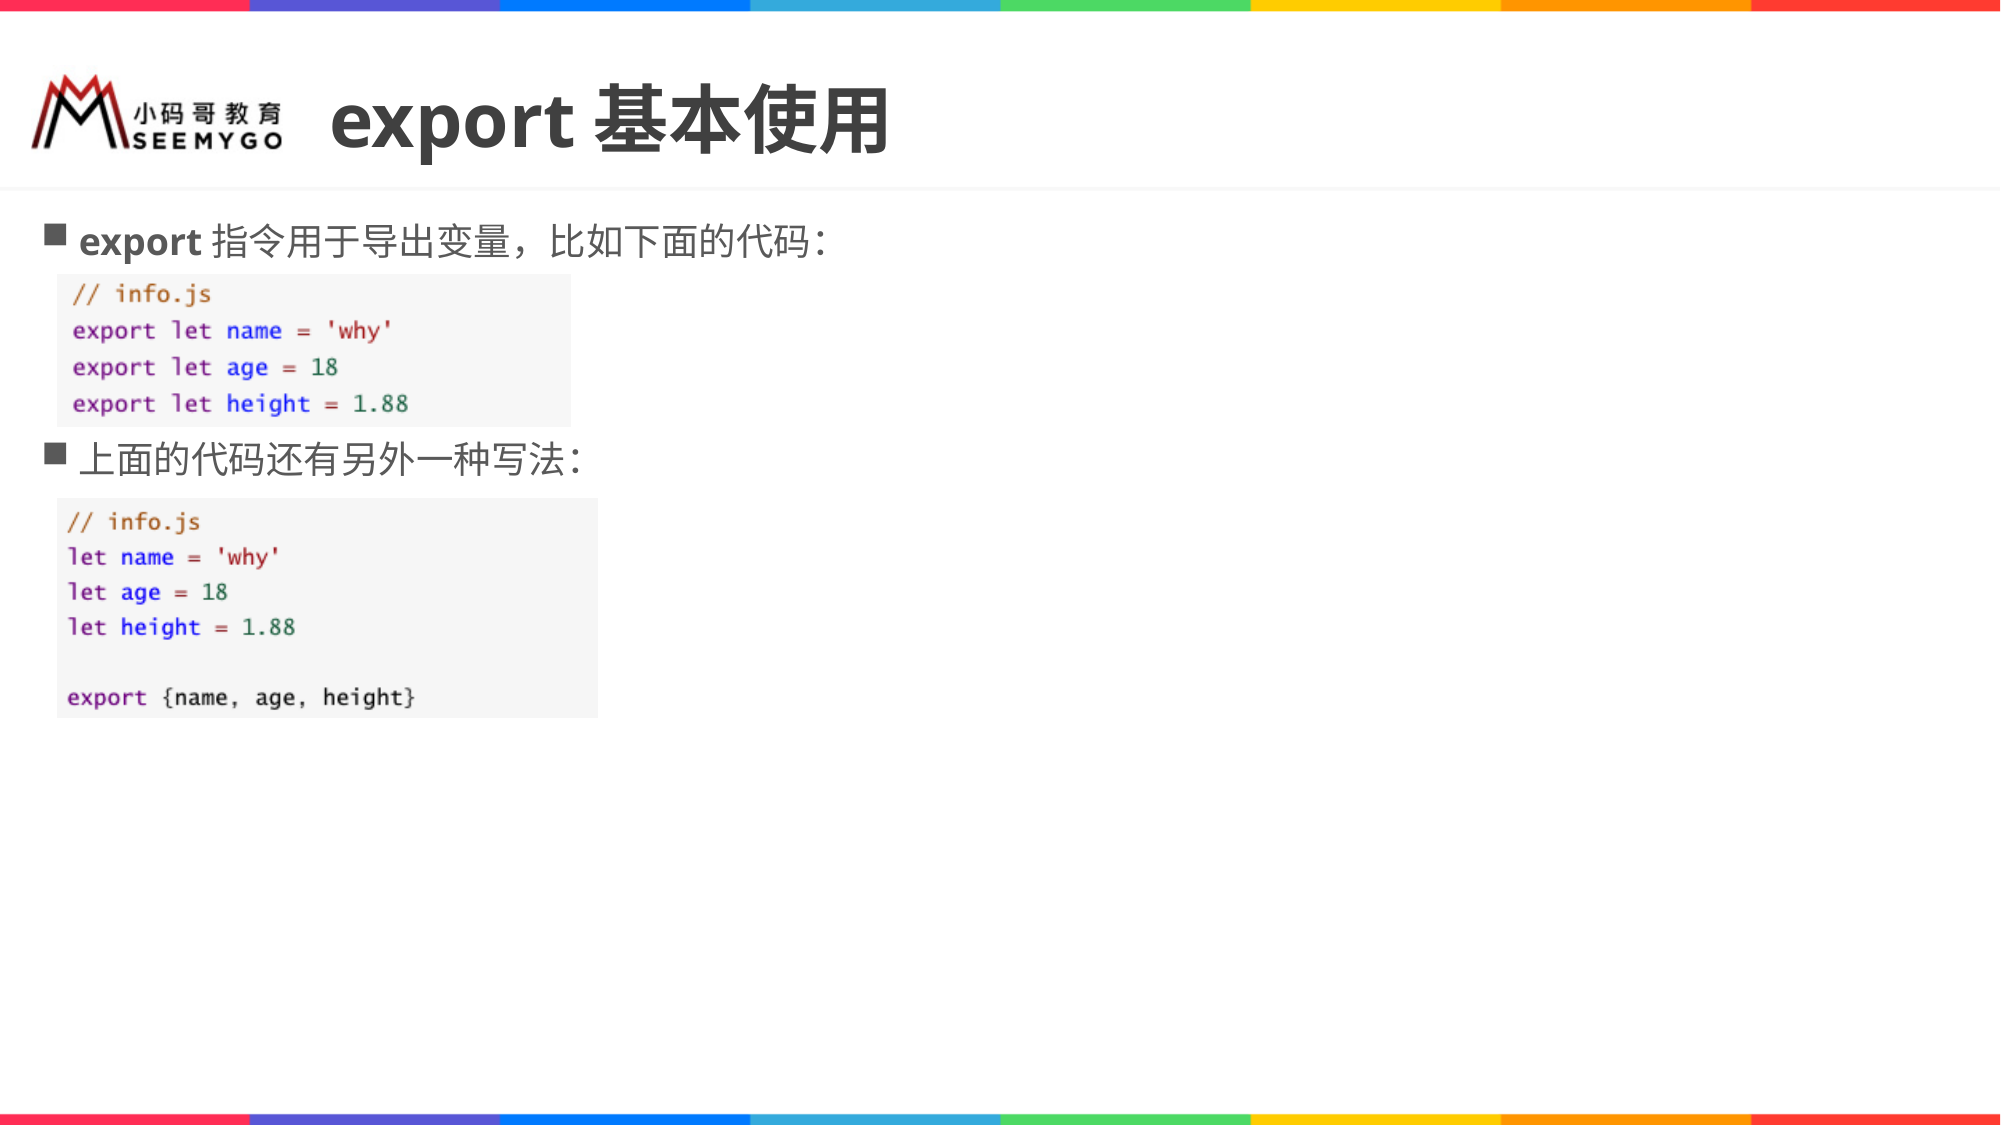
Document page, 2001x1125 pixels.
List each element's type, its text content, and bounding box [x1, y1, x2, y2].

title export基本使用 [314, 64, 1968, 182]
picture [0, 0, 2001, 1125]
list export指令用于导出变量，比如下面的代码： 上面的代码还有另外一种写法： [26, 203, 1974, 1097]
